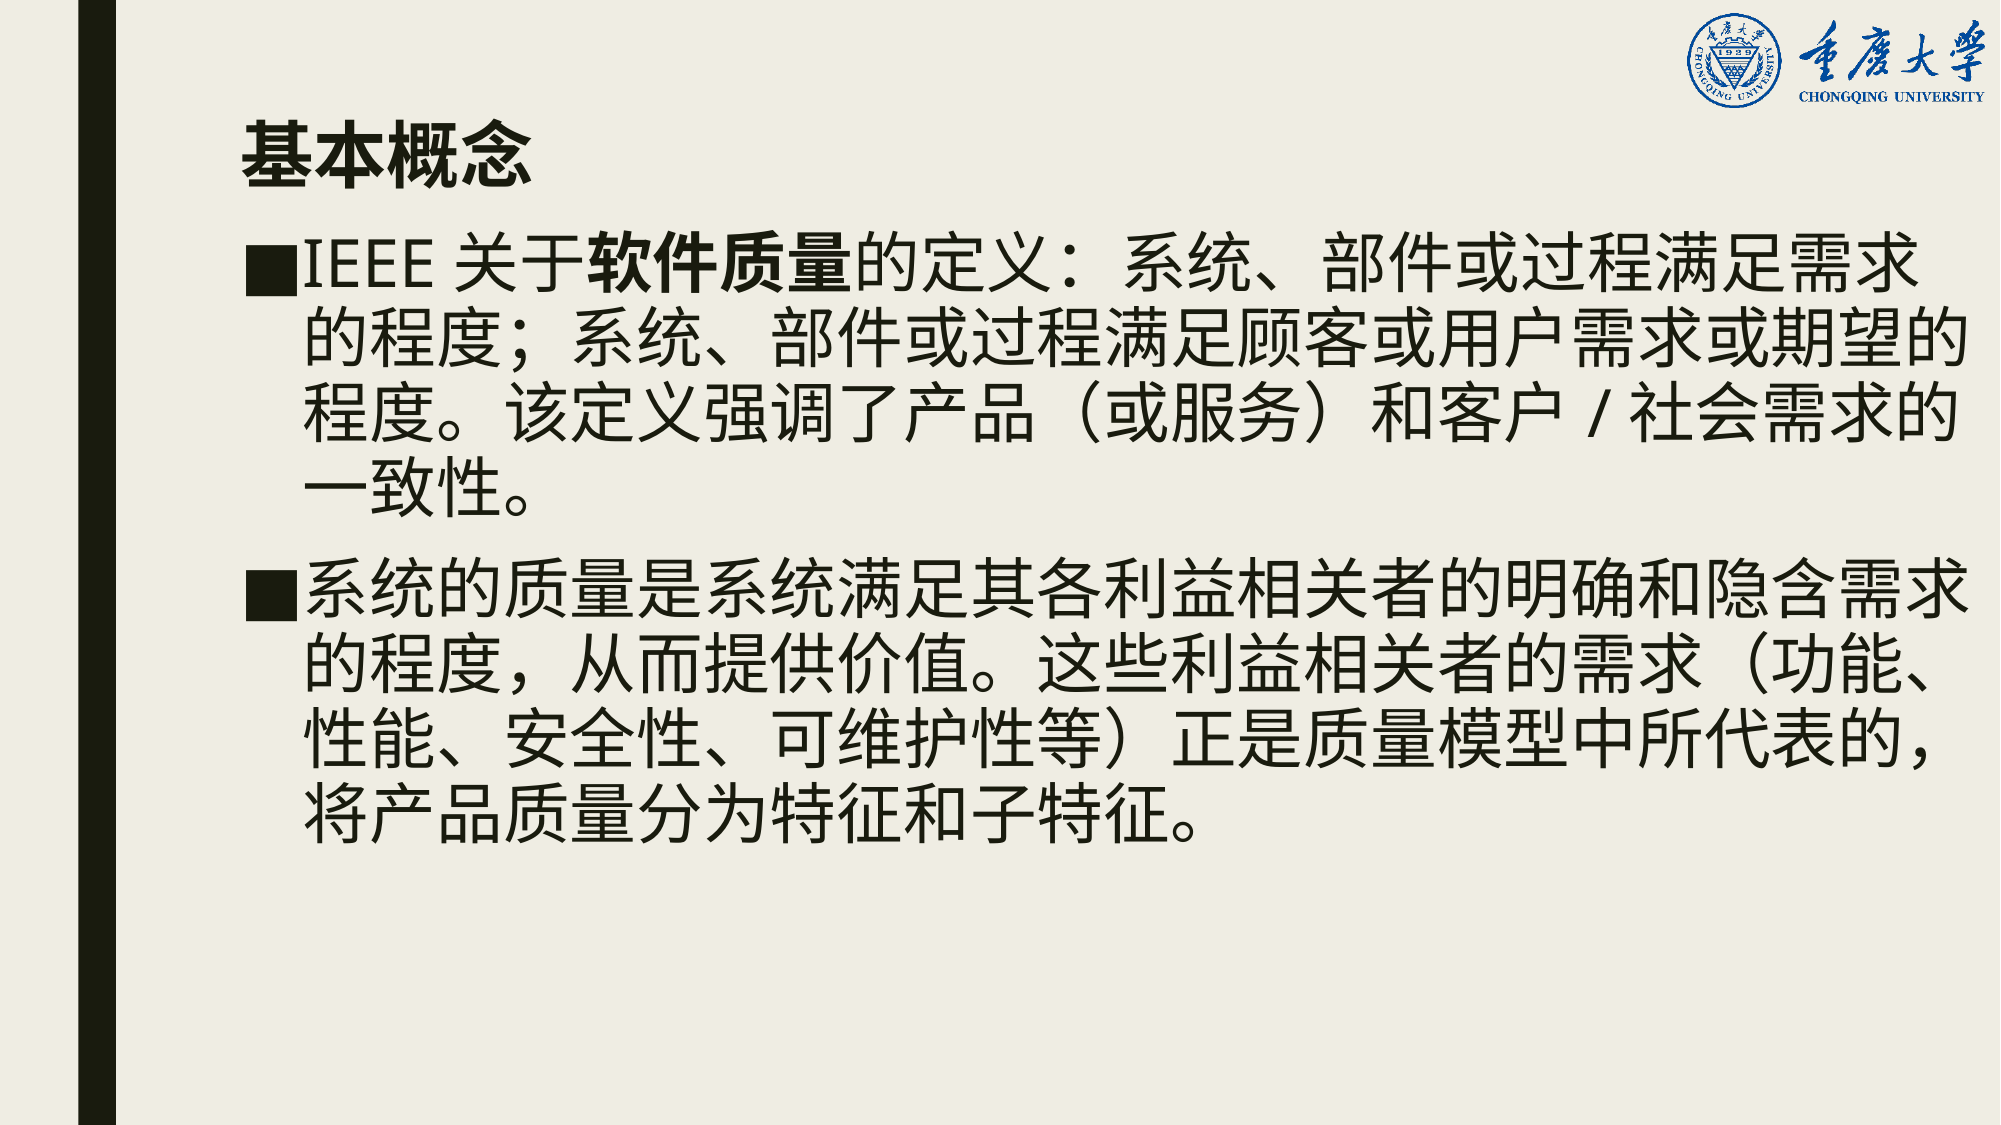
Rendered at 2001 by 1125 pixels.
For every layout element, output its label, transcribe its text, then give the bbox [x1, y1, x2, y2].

title 基本概念 [225, 112, 1800, 207]
list IEEE关于软件质量的定义：系统、部件或过程满足需求的程度；系统、部件或过程满足顾客或用户需求或期望的程度。该定义强调了产品（或服务）和客户/社会需求的一致性。 系统的质量是系统满足其各利益相关者的明确和隐含需求的程度，从而提供价值。这些利益相关者的需求（功能、性能、安全性、可维护性等）正是质量模型中所代表的，将产品质量分为特征和子特征。 [225, 219, 2000, 934]
picture [1687, 13, 1985, 108]
